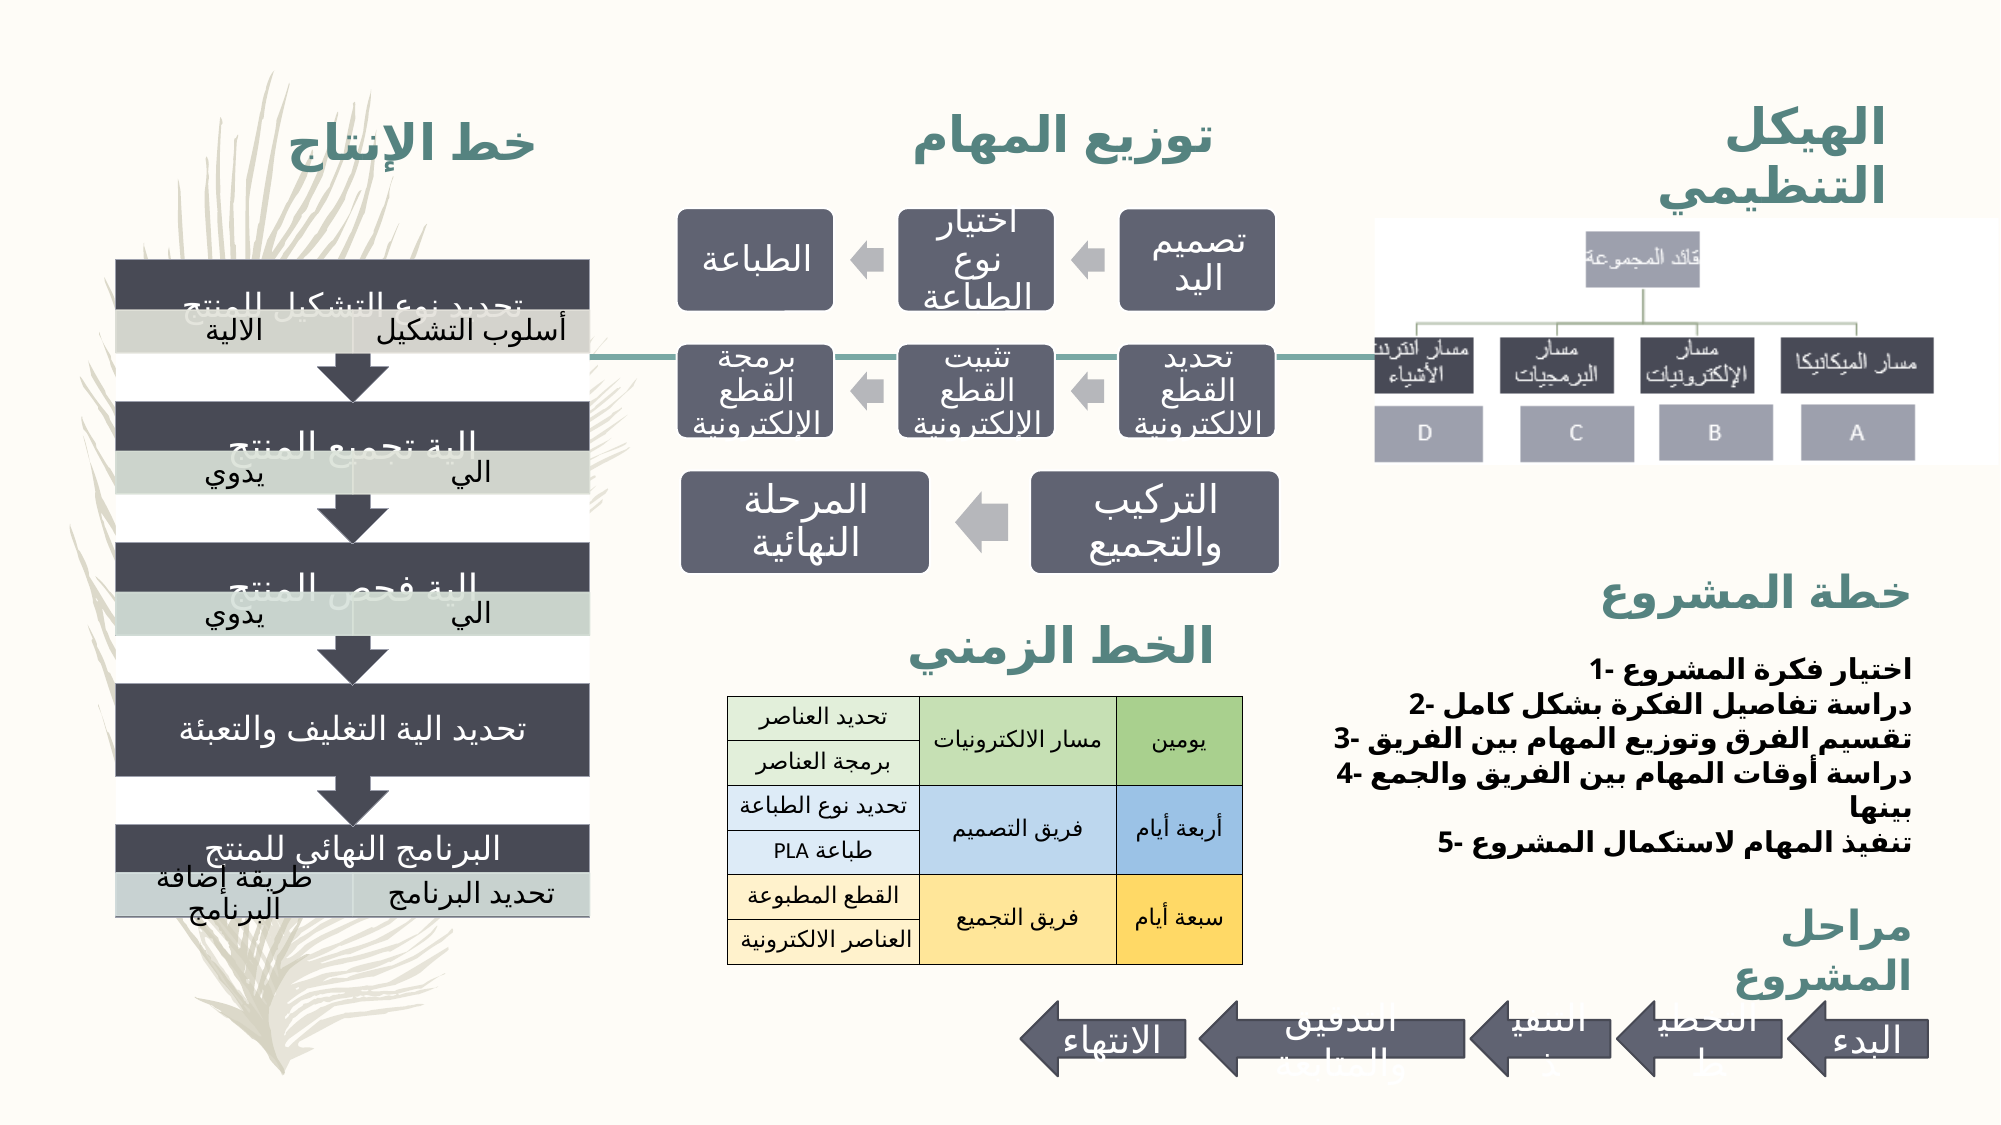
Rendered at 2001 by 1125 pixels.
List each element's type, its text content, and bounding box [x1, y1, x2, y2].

title الهيكل التنظيمي [1495, 89, 1903, 176]
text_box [115, 259, 590, 919]
table_cell تحديد نوع الطباعة [728, 786, 919, 830]
table_cell العناصر الالكترونية [728, 920, 919, 964]
table_cell القطع المطبوعة [728, 875, 919, 919]
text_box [675, 332, 1277, 450]
text_box خطة المشروع [1580, 532, 1928, 626]
table_cell فريق التصميم [920, 786, 1116, 874]
text_box مراحل المشروع [1580, 891, 1928, 1007]
table_header يومين [1117, 697, 1242, 785]
text_box 1- اختيار فكرة المشروع 2- دراسة تفاصيل الفكرة بشكل كامل 3- تقسيم الفرق وتوزيع المهام بين الفريق 4- دراسة أوقات المهام بين الفريق والجمع بينها 5- تنفيذ المهام لاستكمال المشروع [1310, 626, 1928, 883]
table_cell سبعة أيام [1117, 875, 1242, 964]
text_box خط الإنتاج [146, 105, 554, 176]
table_cell أربعة أيام [1117, 786, 1242, 874]
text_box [679, 470, 1281, 575]
text_box التخطيط [1616, 1000, 1783, 1078]
text_box التنفيذ [1469, 1000, 1612, 1078]
table_cell فريق التجميع [920, 875, 1116, 964]
text_box التدقيق والمتابعة [1198, 1000, 1466, 1078]
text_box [675, 207, 1277, 312]
table_cell طباعة PLA [728, 831, 919, 874]
table_header تحديد العناصر [728, 697, 919, 740]
table_header مسار الالكترونيات [920, 697, 1116, 785]
text_box الخط الزمني [822, 608, 1231, 679]
text_box توزيع المهام [822, 97, 1231, 168]
text_box الانتهاء [1019, 1000, 1187, 1078]
text_box البدء [1787, 1000, 1929, 1078]
table_cell برمجة العناصر [728, 741, 919, 785]
picture [1374, 218, 1999, 466]
